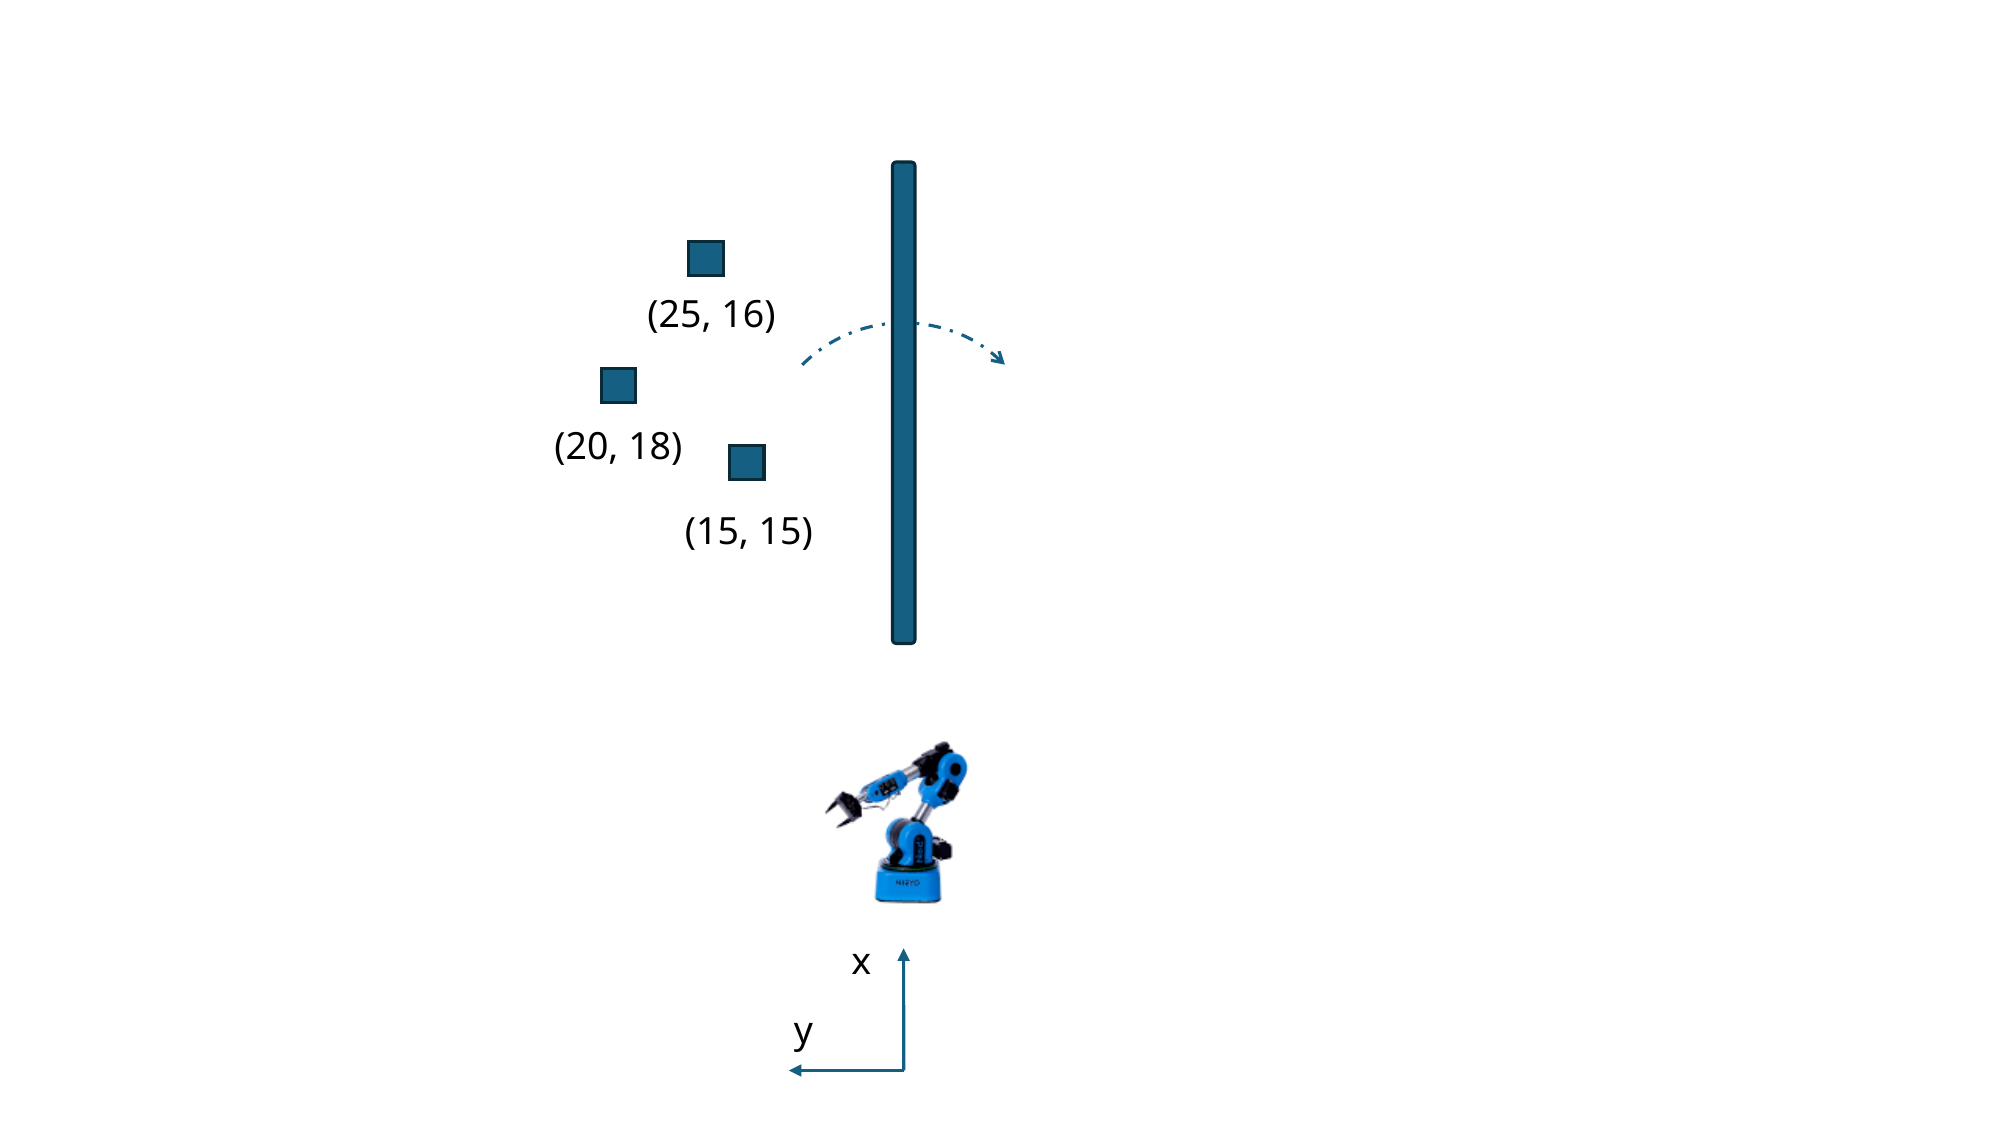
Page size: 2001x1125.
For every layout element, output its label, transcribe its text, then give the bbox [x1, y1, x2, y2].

text_box [728, 444, 766, 481]
text_box [890, 454, 917, 646]
text_box [687, 240, 725, 277]
picture [688, 661, 1119, 949]
text_box x [836, 949, 903, 990]
text_box [600, 367, 637, 404]
text_box (15, 15) [670, 499, 837, 560]
text_box [890, 160, 917, 323]
text_box (25, 16) [632, 282, 800, 343]
text_box y [779, 998, 847, 1059]
text_box (20, 18) [539, 414, 707, 475]
text_box [801, 321, 1005, 467]
